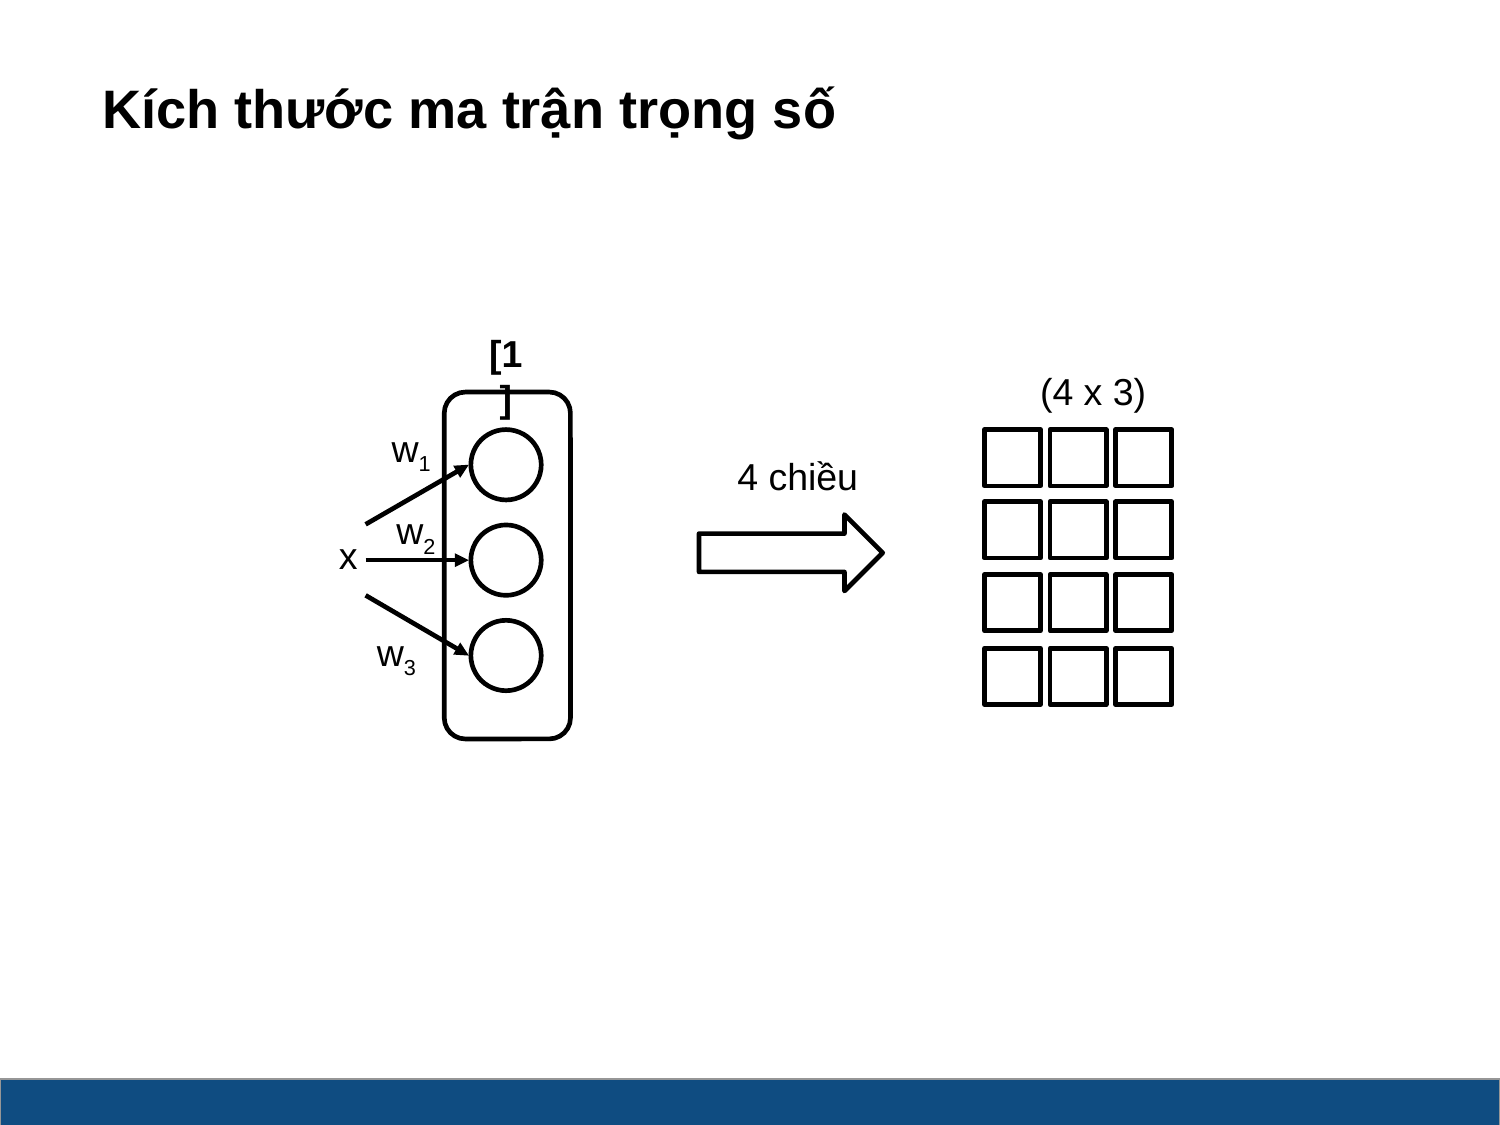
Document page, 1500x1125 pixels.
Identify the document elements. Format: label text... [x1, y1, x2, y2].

text_box w1 [376, 417, 446, 429]
text_box 4 chiều [722, 445, 873, 551]
text_box [698, 533, 883, 592]
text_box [984, 429, 1172, 705]
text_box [365, 525, 542, 595]
text_box x [324, 524, 365, 584]
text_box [365, 595, 542, 691]
text_box [1] [470, 322, 542, 428]
text_box (4 x 3) [1025, 360, 1200, 421]
text_box [444, 392, 571, 739]
title Kích thước ma trận trọng số [99, 72, 1399, 216]
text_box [365, 429, 542, 525]
